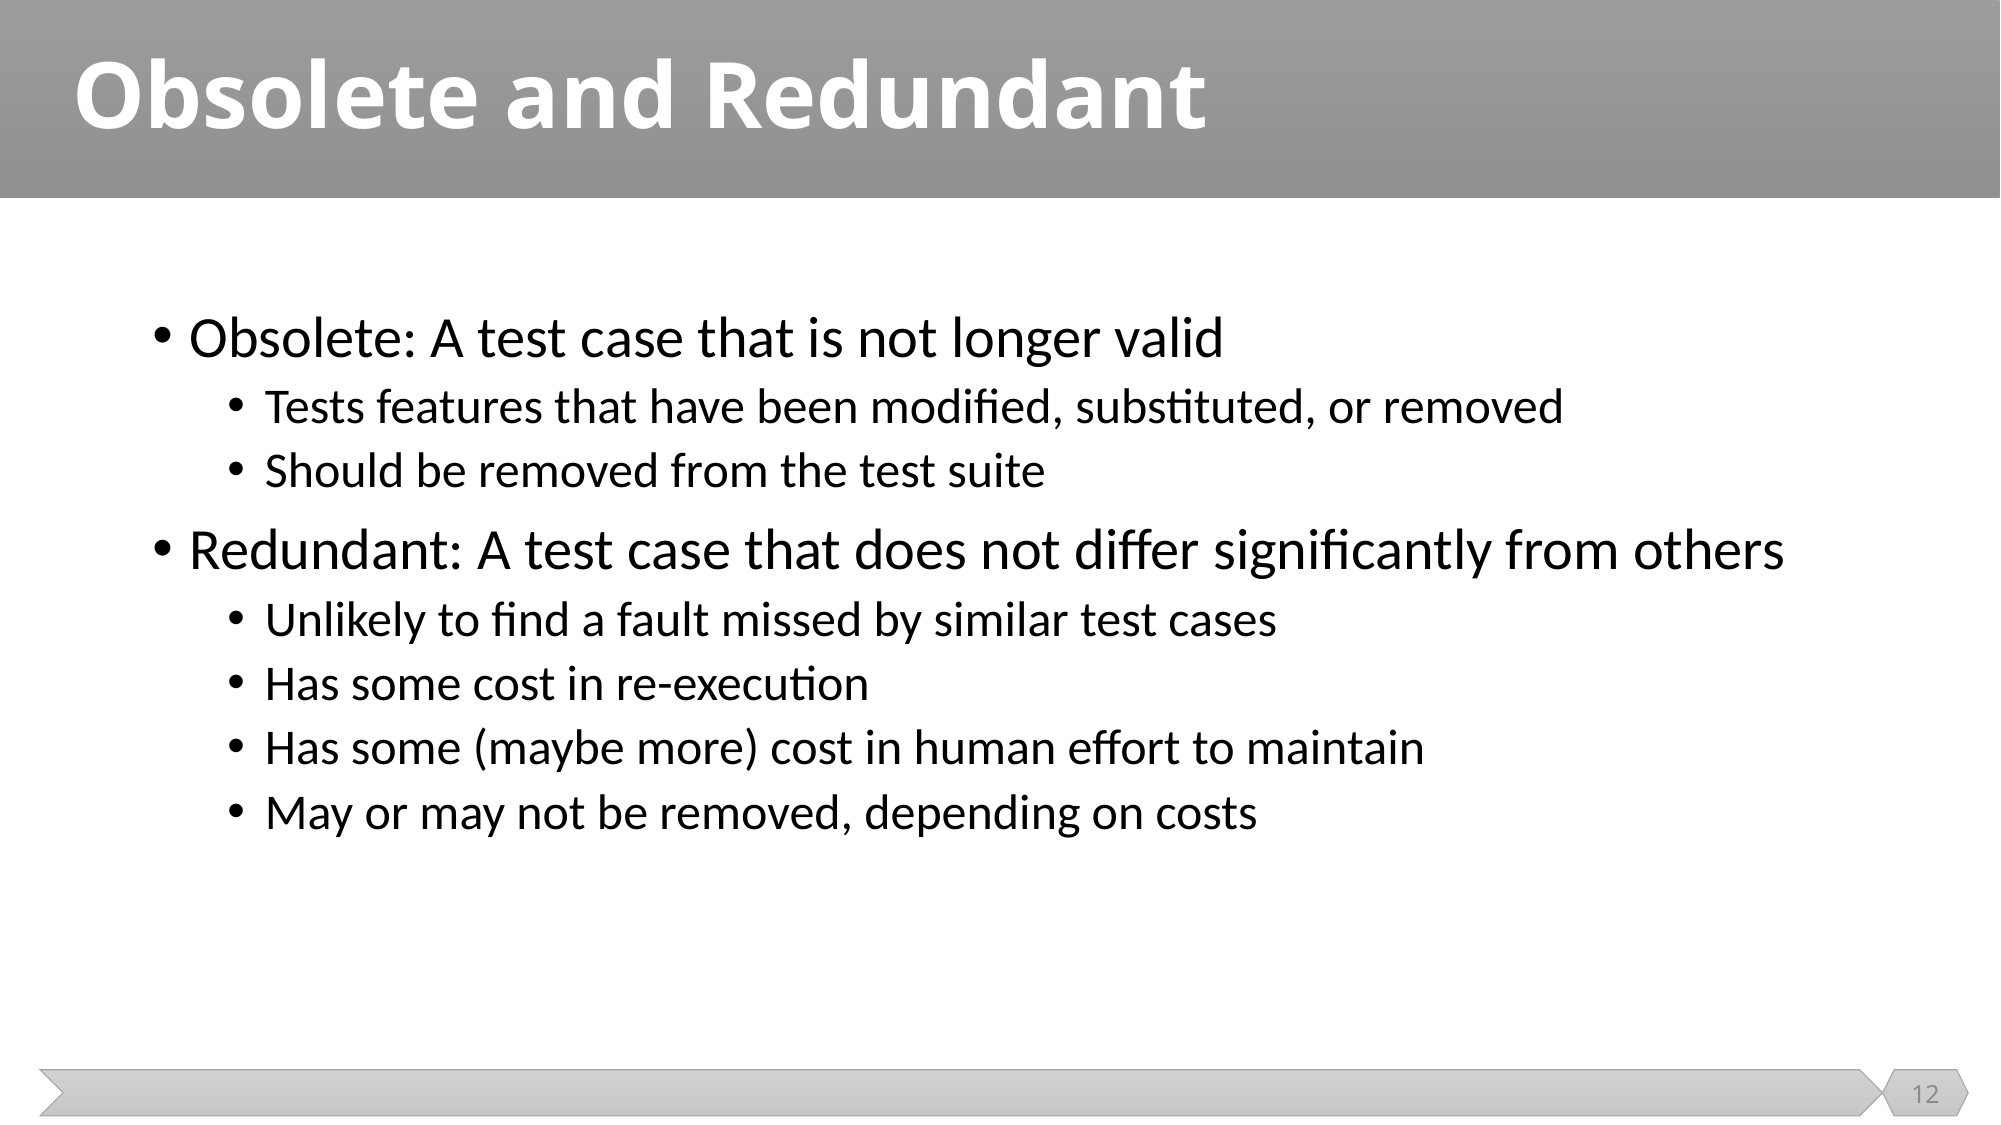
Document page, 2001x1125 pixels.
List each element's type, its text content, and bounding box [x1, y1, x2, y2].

title Obsolete and Redundant [56, 0, 1969, 199]
slide_number 12 [1882, 1065, 1969, 1125]
list Obsolete: A test case that is not longer valid Tests features that have been modified, substituted, or removed Should be removed from the test suite Redundant: A test case that does not differ significantly from others Unlikely to find a fault missed by similar test cases Has some cost in re-execution Has some (maybe more) cost in human effort to maintain May or may not be removed, depending on costs [137, 299, 1887, 1014]
